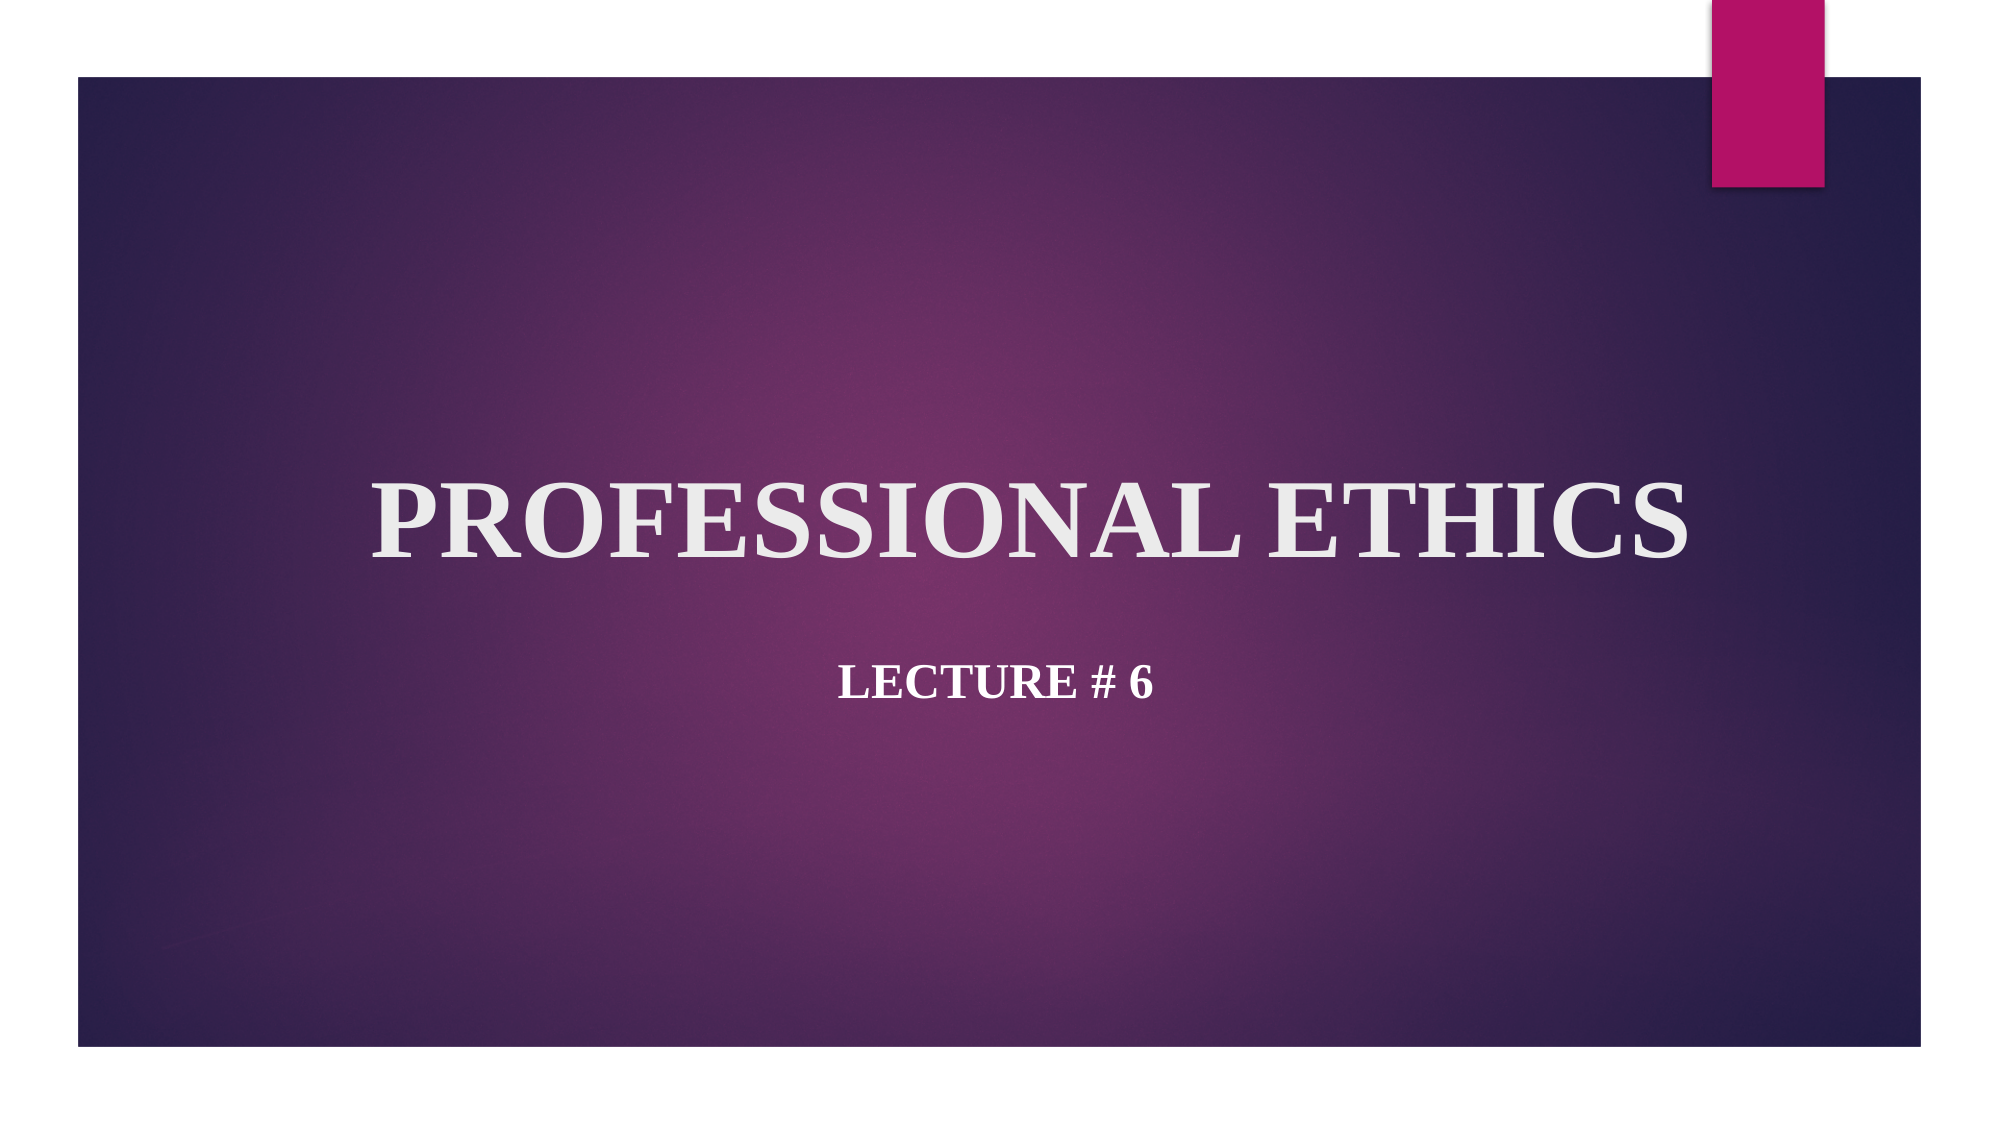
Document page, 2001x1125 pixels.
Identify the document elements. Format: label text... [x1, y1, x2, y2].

subtitle LECTURE # 6 [822, 641, 1235, 783]
title PROFESSIONAL ETHICS [286, 268, 1777, 588]
